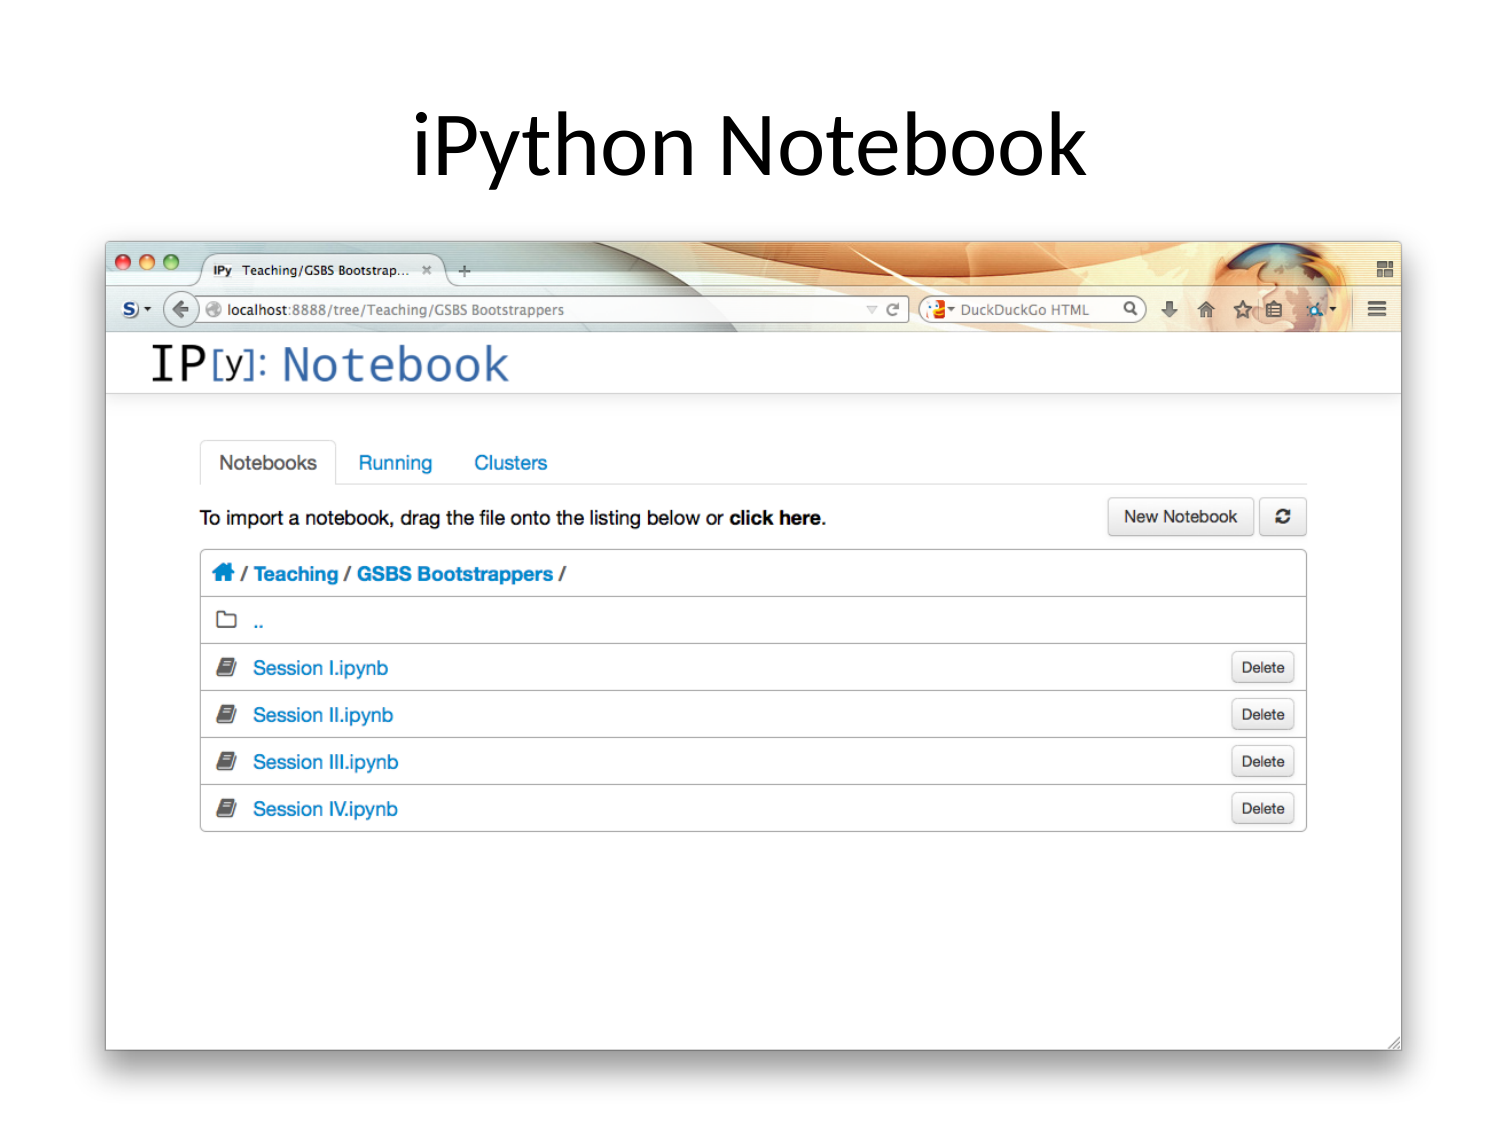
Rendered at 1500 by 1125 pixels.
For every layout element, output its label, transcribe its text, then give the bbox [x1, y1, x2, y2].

picture [59, 213, 1447, 1113]
title iPython Notebook [75, 45, 1425, 211]
